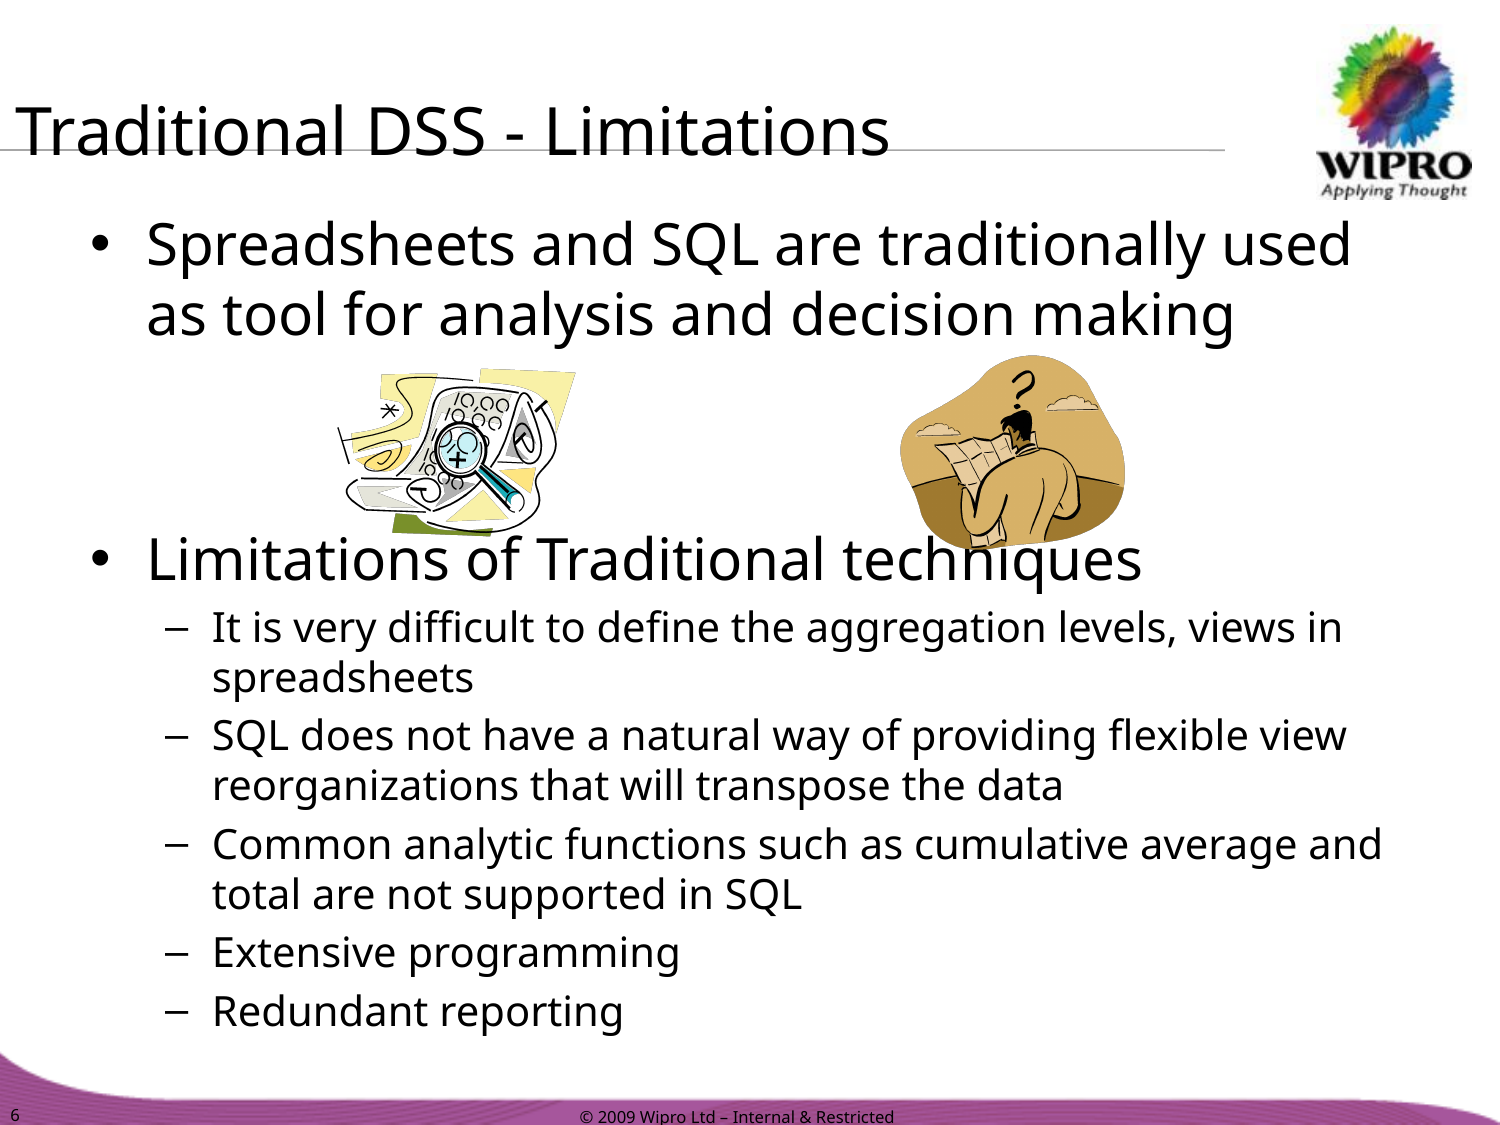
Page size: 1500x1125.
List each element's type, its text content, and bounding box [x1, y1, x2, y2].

picture [0, 1037, 1500, 1125]
picture [899, 355, 1126, 551]
picture [337, 367, 577, 538]
list Spreadsheets and SQL are traditionally used as tool for analysis and decision making Limitations of Traditional techniques It is very difficult to define the aggregation levels, views in spreadsheets SQL does not have a natural way of providing flexible view reorganizations that will transpose the data Common analytic functions such as cumulative average and total are not supported in SQL Extensive programming Redundant reporting [75, 200, 1425, 1063]
title Traditional DSS - Limitations [0, 35, 1388, 223]
picture [1316, 24, 1472, 200]
